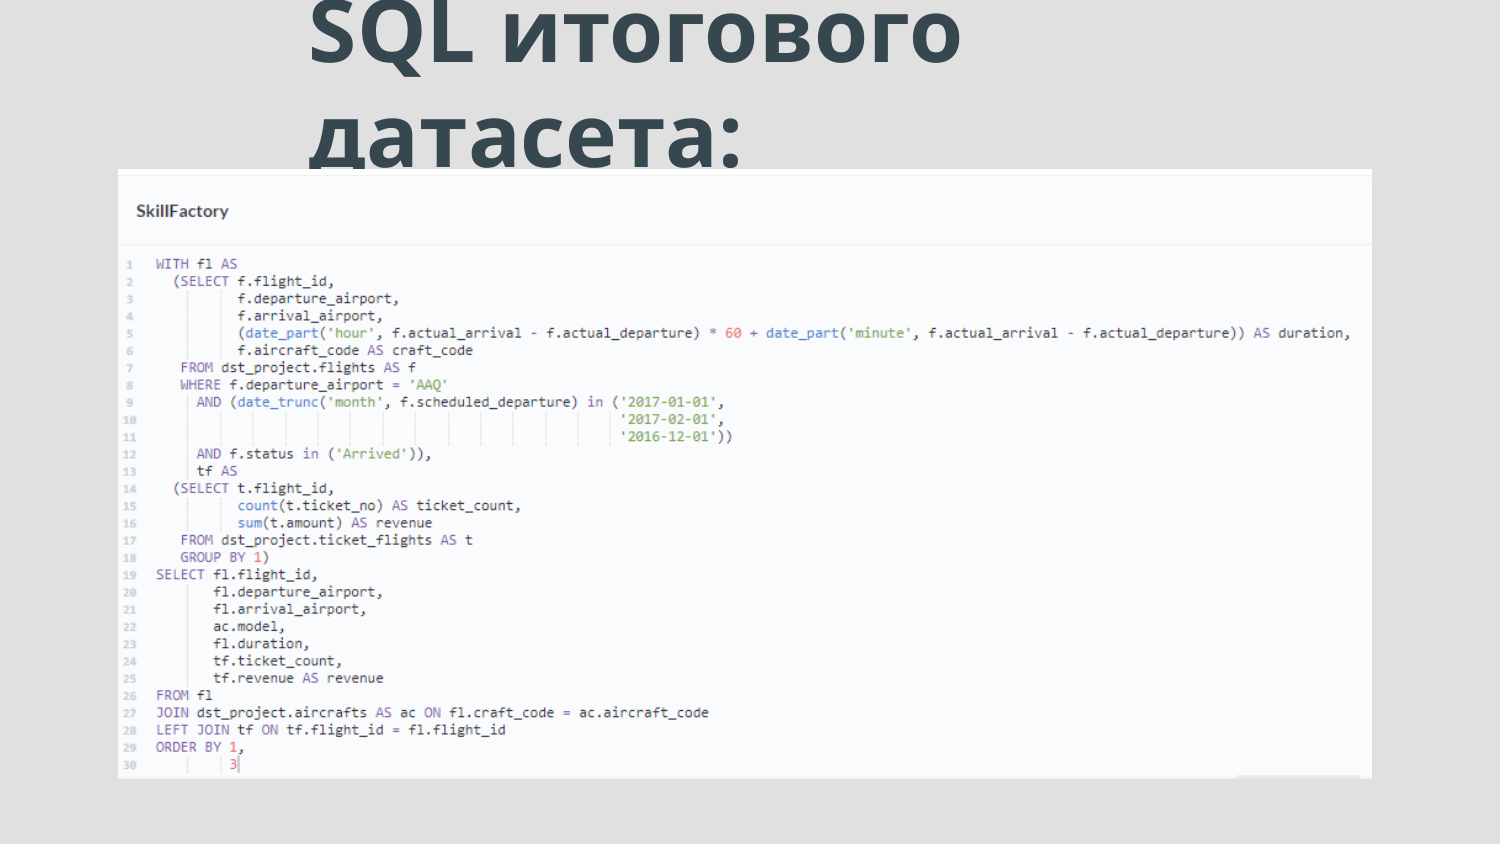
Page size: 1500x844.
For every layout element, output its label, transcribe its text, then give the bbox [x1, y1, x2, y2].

title SQL итогового датасета: [293, 80, 1316, 167]
picture [118, 168, 1372, 779]
